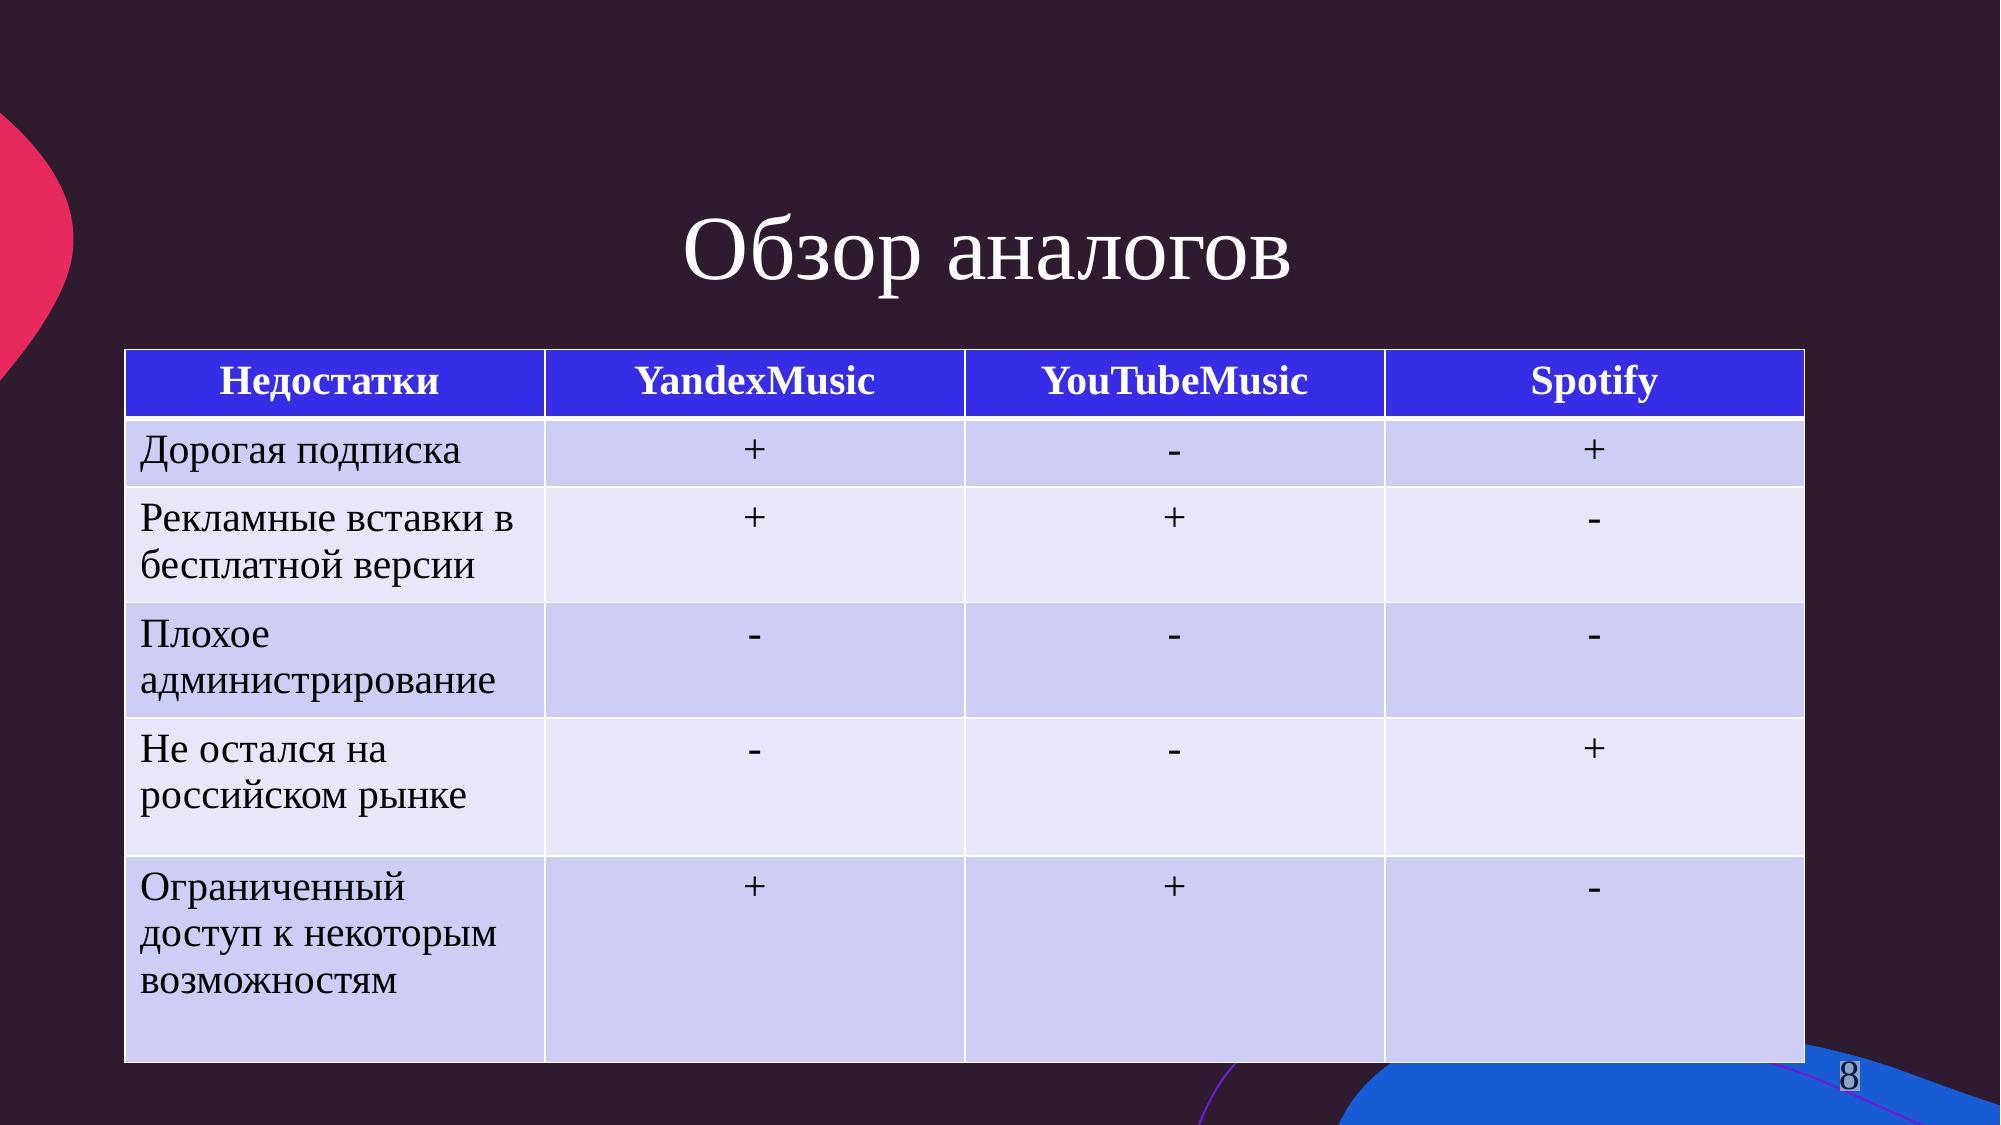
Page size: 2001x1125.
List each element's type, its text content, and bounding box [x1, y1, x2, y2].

table_cell - [1386, 857, 1804, 1062]
table_header Недостатки [126, 375, 544, 416]
table_header Spotify [1386, 375, 1804, 416]
table_cell Не остался на российском рынке [126, 719, 544, 855]
table_cell Дорогая подписка [126, 421, 544, 486]
slide_number 8 [1625, 1042, 1875, 1103]
table_cell + [546, 488, 964, 602]
table_cell Ограниченный доступ к некоторым возможностям [126, 857, 544, 1062]
table_cell + [546, 421, 964, 486]
table_cell - [1386, 488, 1804, 602]
table_cell Плохое администрирование [126, 603, 544, 717]
table_cell Рекламные вставки в бесплатной версии [126, 488, 544, 602]
table_cell - [966, 719, 1384, 855]
table_header YandexMusic [546, 375, 964, 416]
table_cell + [546, 857, 964, 1062]
table_cell + [966, 857, 1384, 1062]
title Обзор аналогов [125, 125, 1875, 375]
table_cell - [546, 603, 964, 717]
table_cell - [546, 719, 964, 855]
table_cell - [966, 421, 1384, 486]
table_cell - [1386, 603, 1804, 717]
table_cell + [1386, 421, 1804, 486]
table_header YouTubeMusic [966, 375, 1384, 416]
table_cell + [1386, 719, 1804, 855]
table_cell - [966, 603, 1384, 717]
table_cell + [966, 488, 1384, 602]
